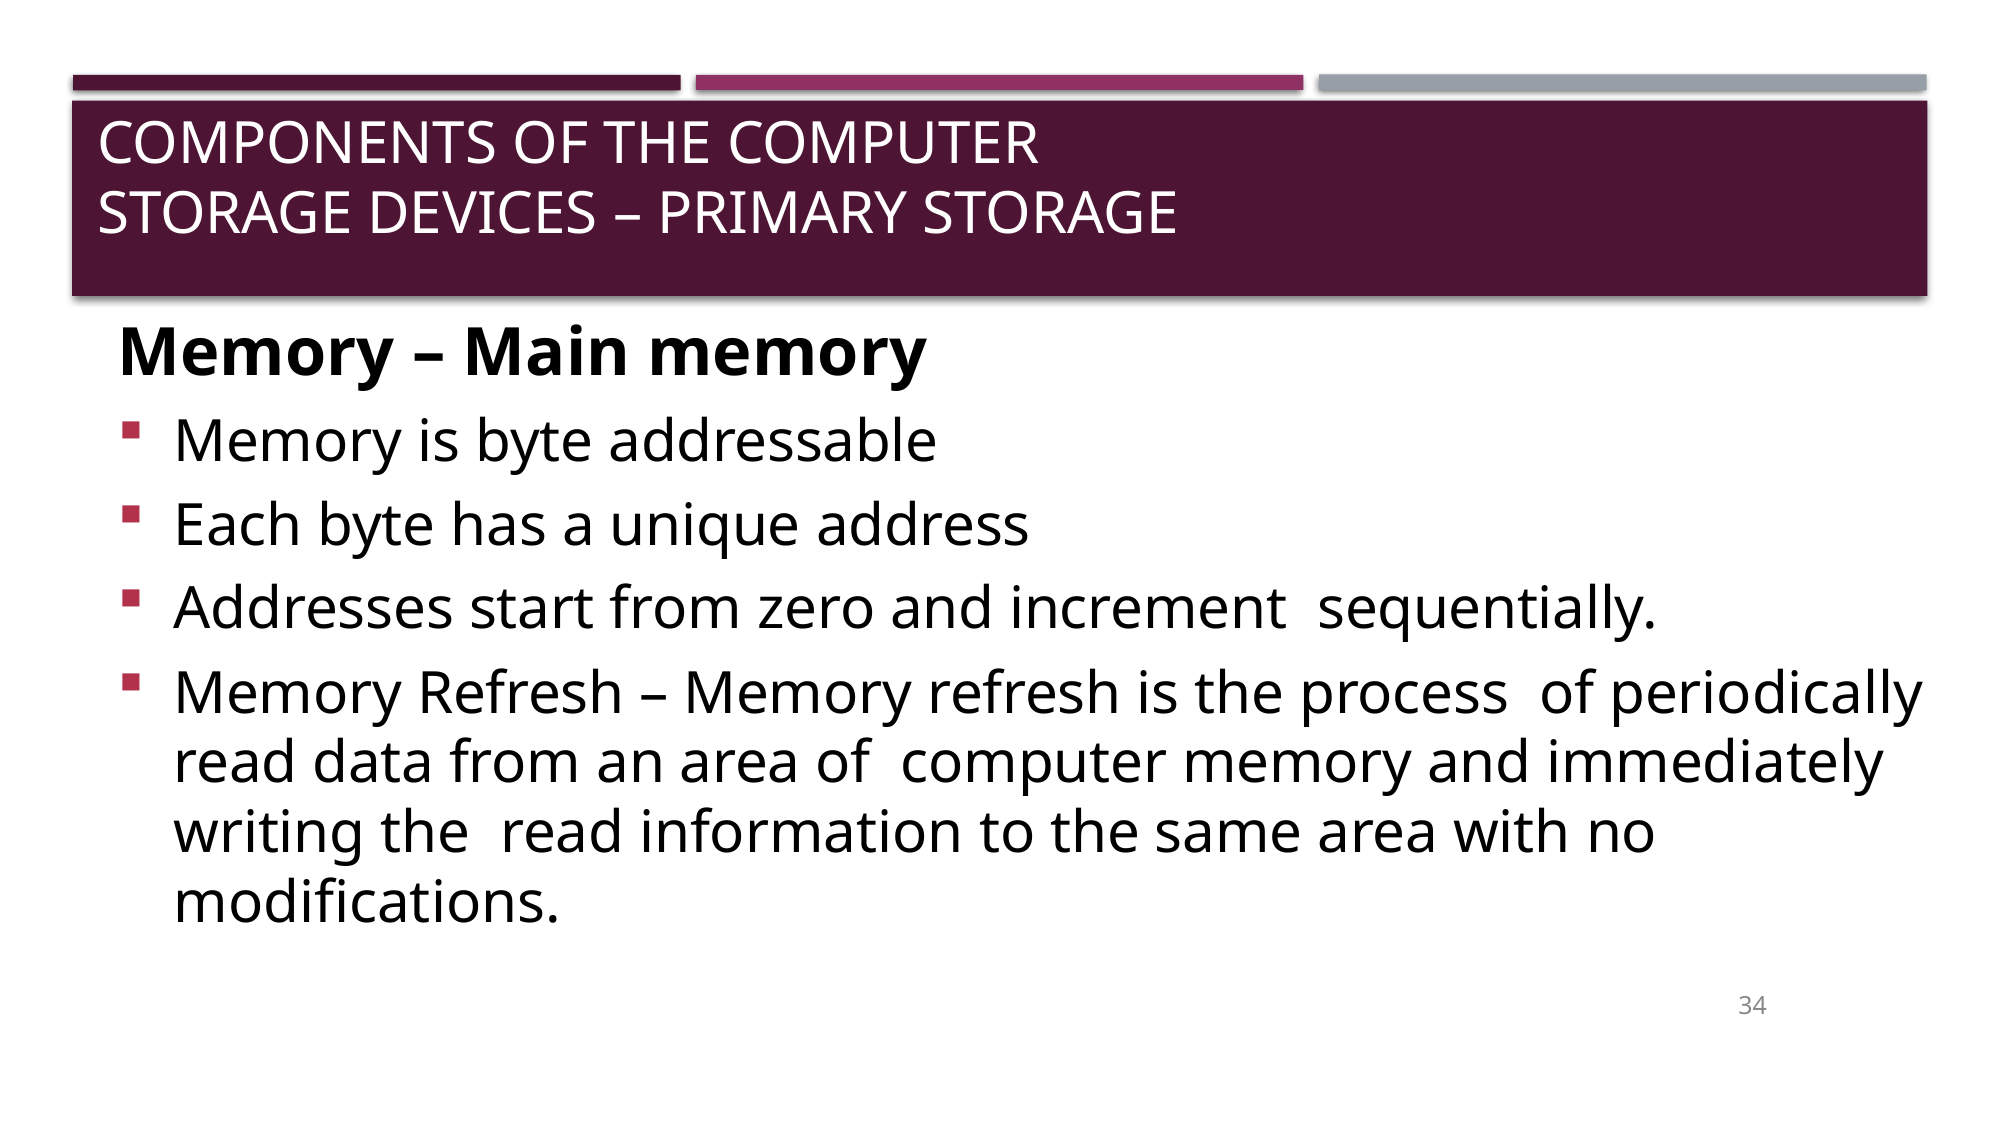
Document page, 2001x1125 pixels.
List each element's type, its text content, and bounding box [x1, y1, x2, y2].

title Components of the Computer Storage Devices – Primary storage [95, 55, 1905, 245]
text_box Memory – Main memory Memory is byte addressable Each byte has a unique address Addresses start from zero and increment sequentially. Memory Refresh – Memory refresh is the process of periodically read data from an area of computer memory and immediately writing the read information to the same area with no modifications. [115, 290, 1925, 935]
slide_number 34 [1732, 935, 1905, 1125]
